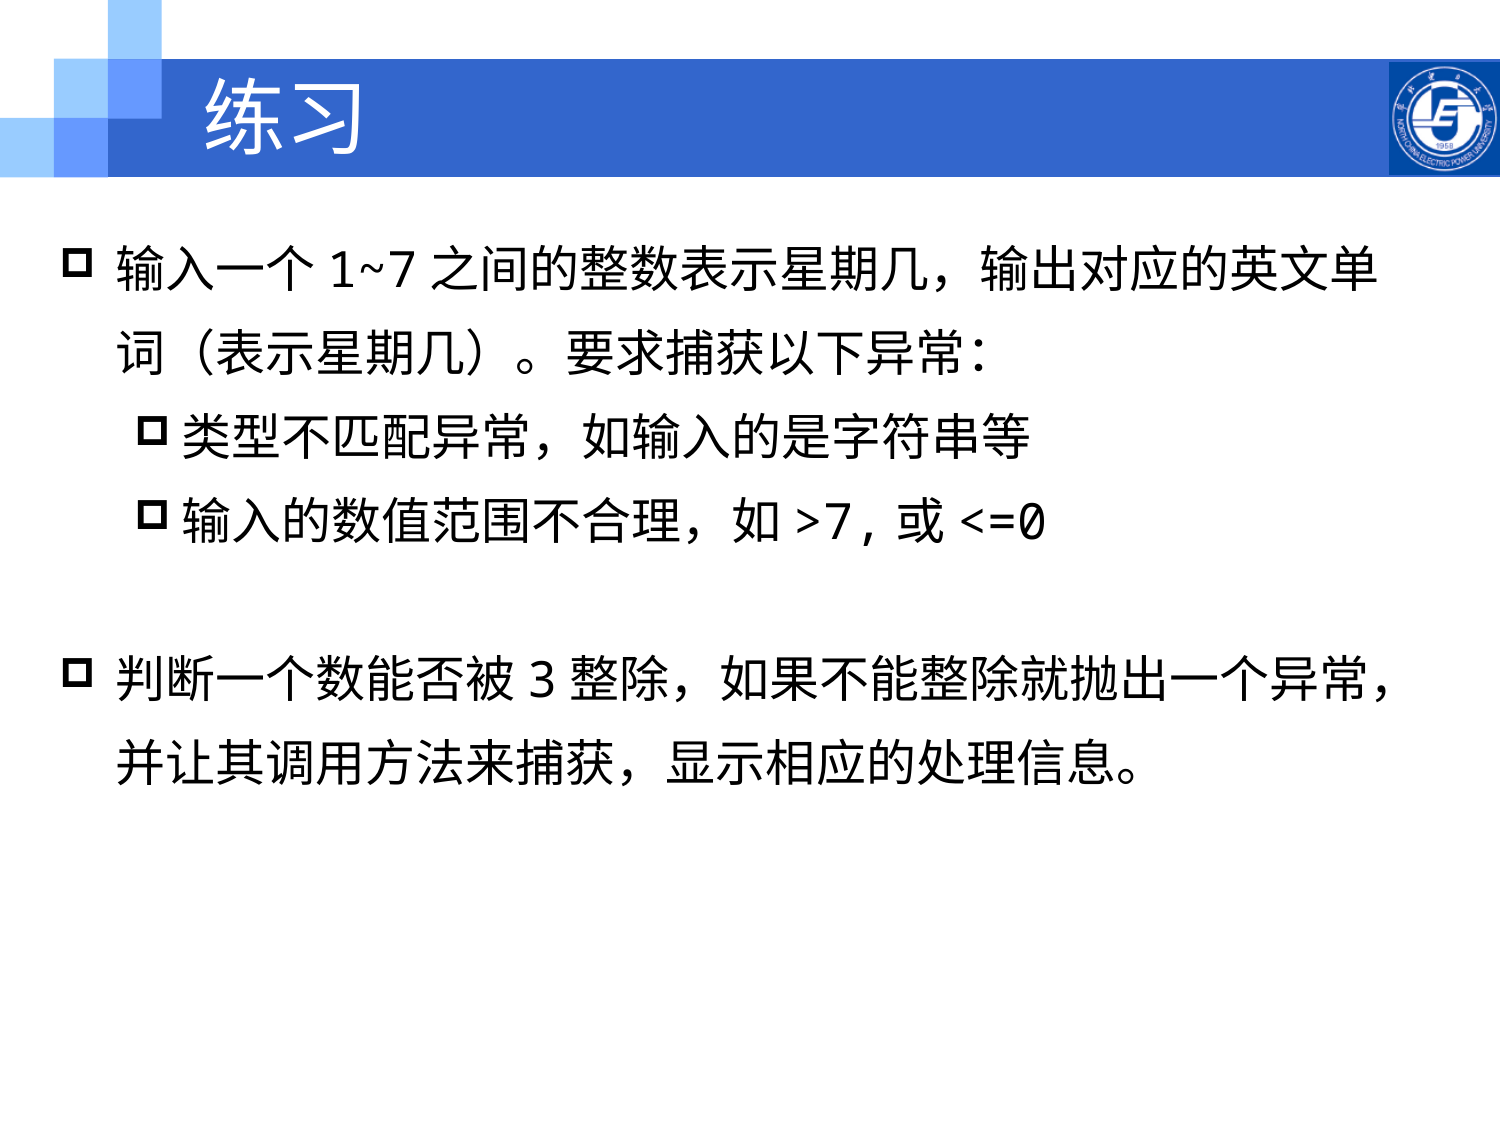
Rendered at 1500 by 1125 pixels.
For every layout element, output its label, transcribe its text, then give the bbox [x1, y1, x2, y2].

text_box 判断一个数能否被3整除，如果不能整除就抛出一个异常，并让其调用方法来捕获，显示相应的处理信息。 [44, 620, 1424, 912]
text_box 输入一个1~7之间的整数表示星期几，输出对应的英文单词（表示星期几）。要求捕获以下异常： 类型不匹配异常，如输入的是字符串等 输入的数值范围不合理，如>7,或<=0 [44, 206, 1424, 620]
picture [1389, 62, 1500, 175]
title 练习 [187, 75, 1235, 155]
